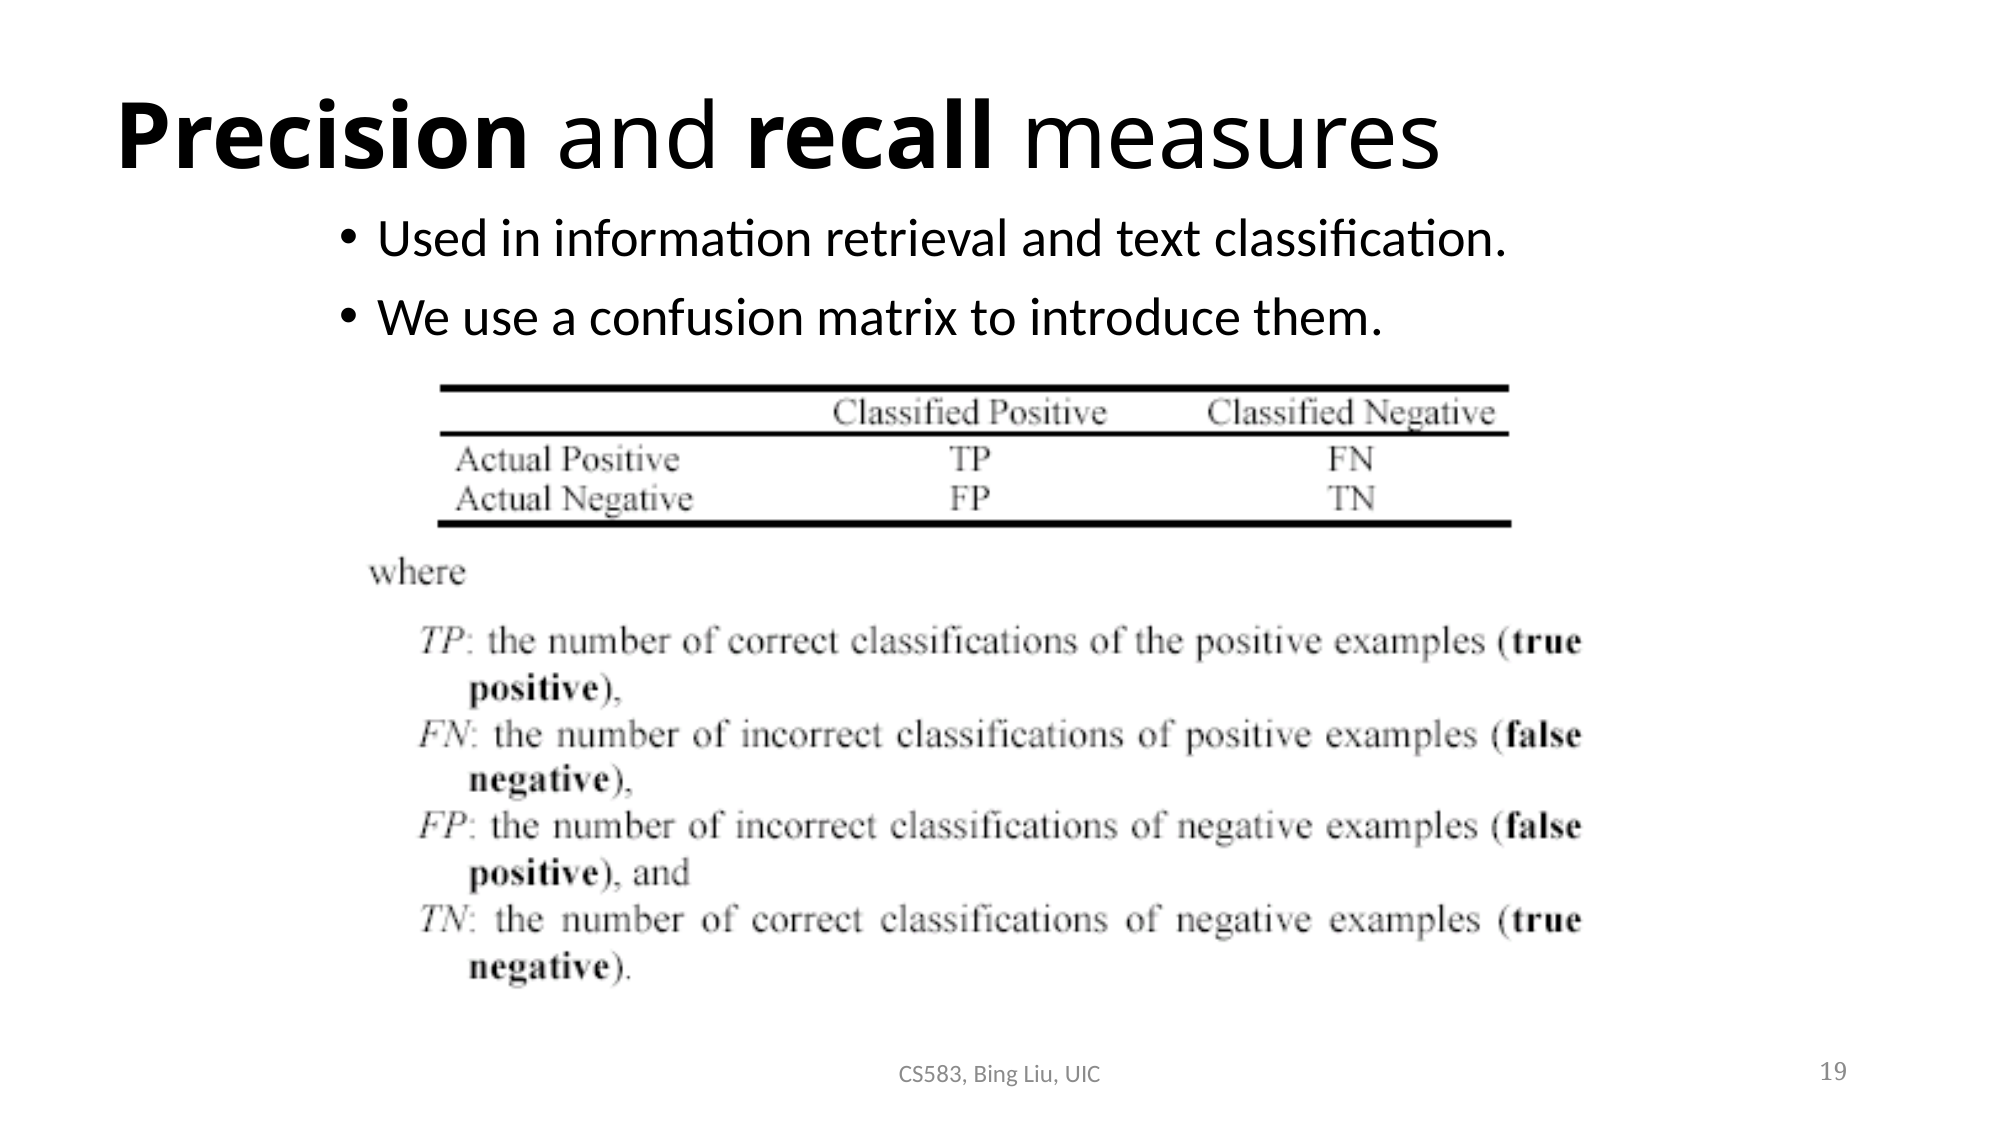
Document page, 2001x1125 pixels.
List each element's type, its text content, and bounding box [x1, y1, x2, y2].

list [362, 373, 1591, 994]
list Used in information retrieval and text classification. We use a confusion matrix to introduce them. [324, 202, 1692, 1006]
footer CS583, Bing Liu, UIC [662, 1042, 1338, 1103]
title Precision and recall measures [99, 45, 1900, 233]
slide_number 19 [1412, 1042, 1863, 1103]
